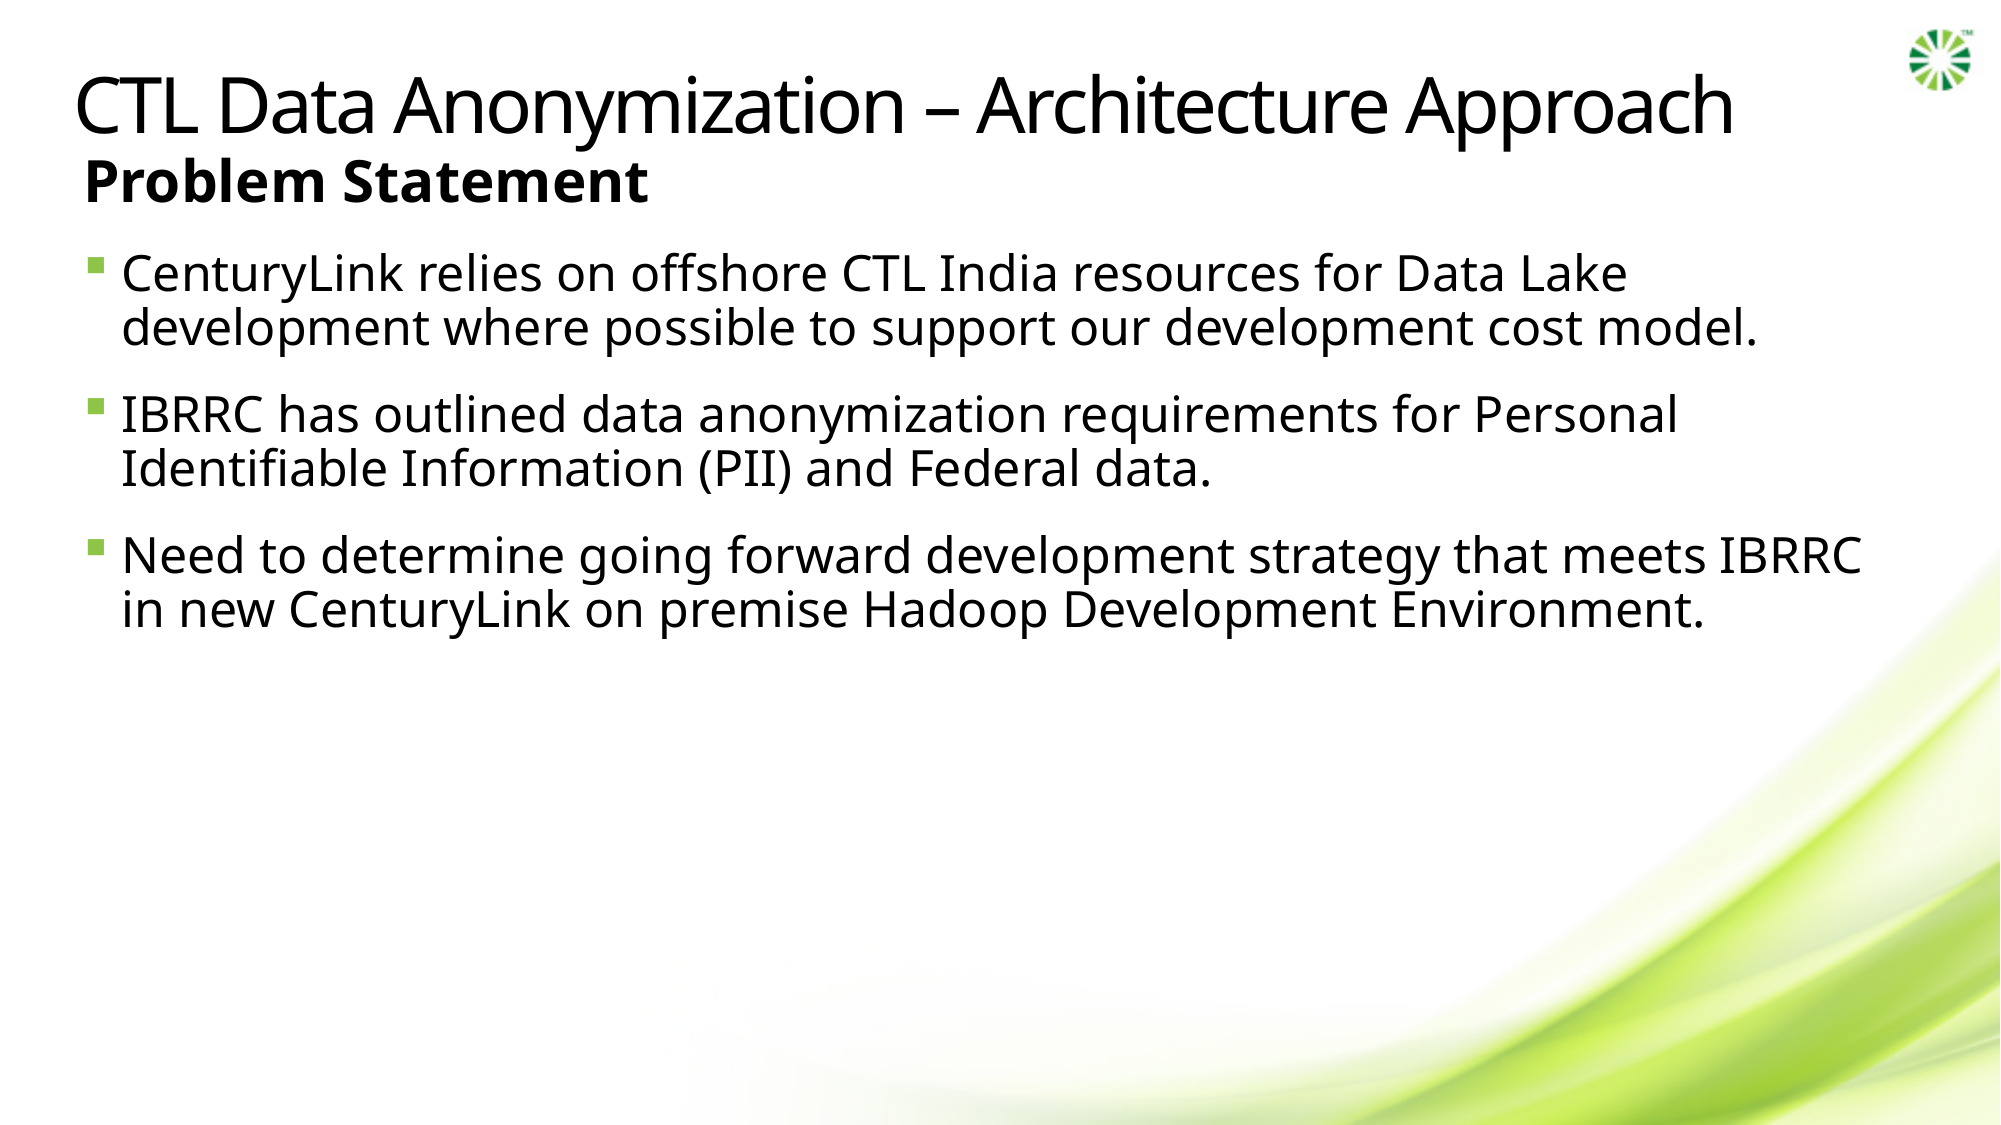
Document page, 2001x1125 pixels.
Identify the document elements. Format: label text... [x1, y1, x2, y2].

picture [0, 0, 2000, 1125]
list Problem Statement CenturyLink relies on offshore CTL India resources for Data Lake development where possible to support our development cost model. IBRRC has outlined data anonymization requirements for Personal Identifiable Information (PII) and Federal data. Need to determine going forward development strategy that meets IBRRC in new CenturyLink on premise Hadoop Development Environment. [83, 144, 1912, 740]
title CTL Data Anonymization – Architecture Approach [50, 54, 1951, 163]
